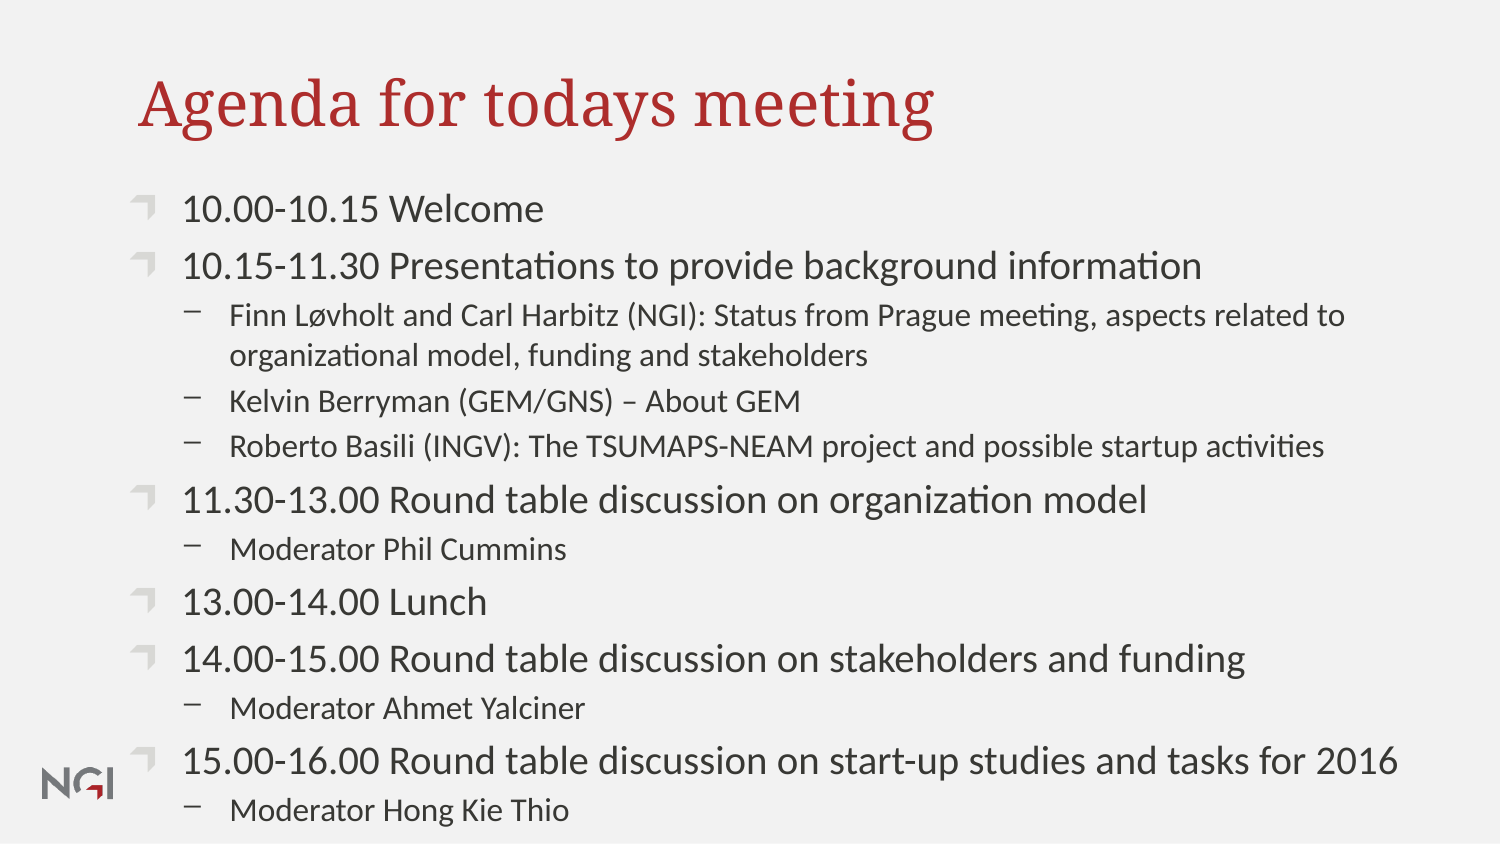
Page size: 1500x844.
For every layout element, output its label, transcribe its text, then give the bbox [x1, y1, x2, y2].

picture [127, 480, 160, 513]
picture [127, 583, 160, 616]
picture [127, 190, 160, 223]
title Agenda for todays meeting [123, 30, 1414, 172]
picture [127, 640, 160, 673]
picture [127, 247, 160, 280]
list 10.00-10.15 Welcome 10.15-11.30 Presentations to provide background information Finn Løvholt and Carl Harbitz (NGI): Status from Prague meeting, aspects related to organizational model, funding and stakeholders Kelvin Berryman (GEM/GNS) – About GEM Roberto Basili (INGV): The TSUMAPS-NEAM project and possible startup activities 11.30-13.00 Round table discussion on organization model Moderator Phil Cummins 13.00-14.00 Lunch 14.00-15.00 Round table discussion on stakeholders and funding Moderator Ahmet Yalciner 15.00-16.00 Round table discussion on start-up studies and tasks for 2016 Moderator Hong Kie Thio [112, 174, 1483, 844]
picture [127, 742, 160, 775]
picture [42, 767, 112, 800]
